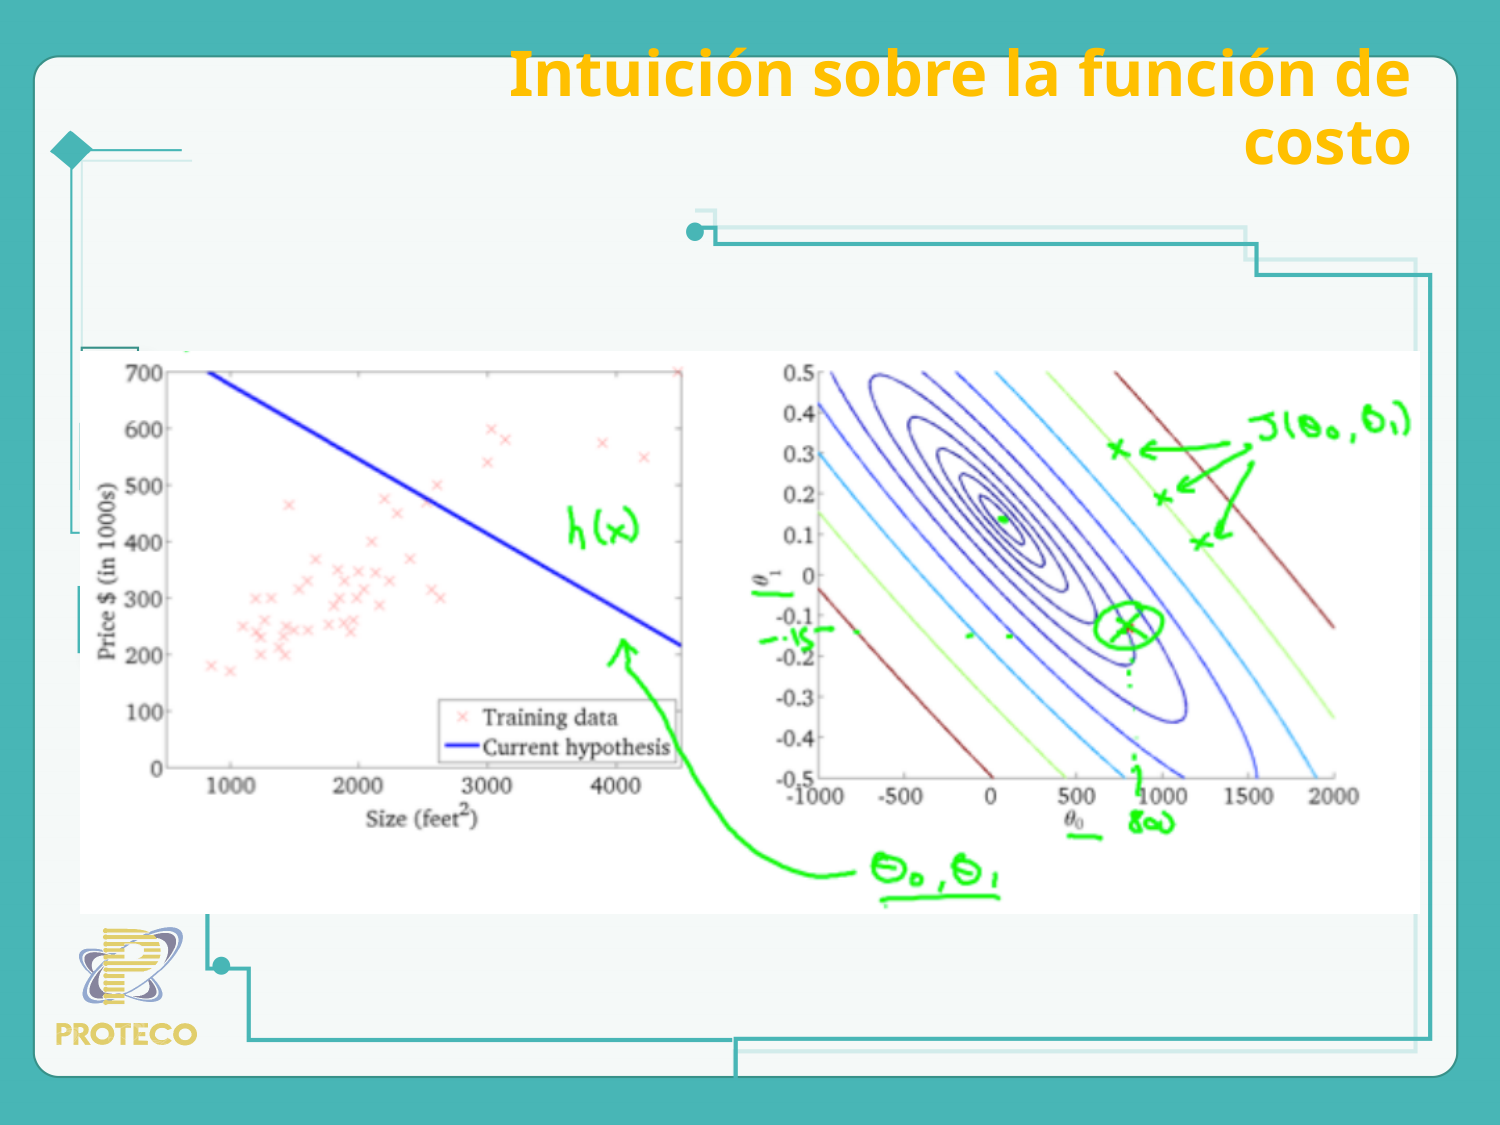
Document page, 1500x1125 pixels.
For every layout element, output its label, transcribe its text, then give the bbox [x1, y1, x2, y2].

title Intuición sobre la función de costo [403, 34, 1428, 187]
picture [0, 0, 1500, 1125]
